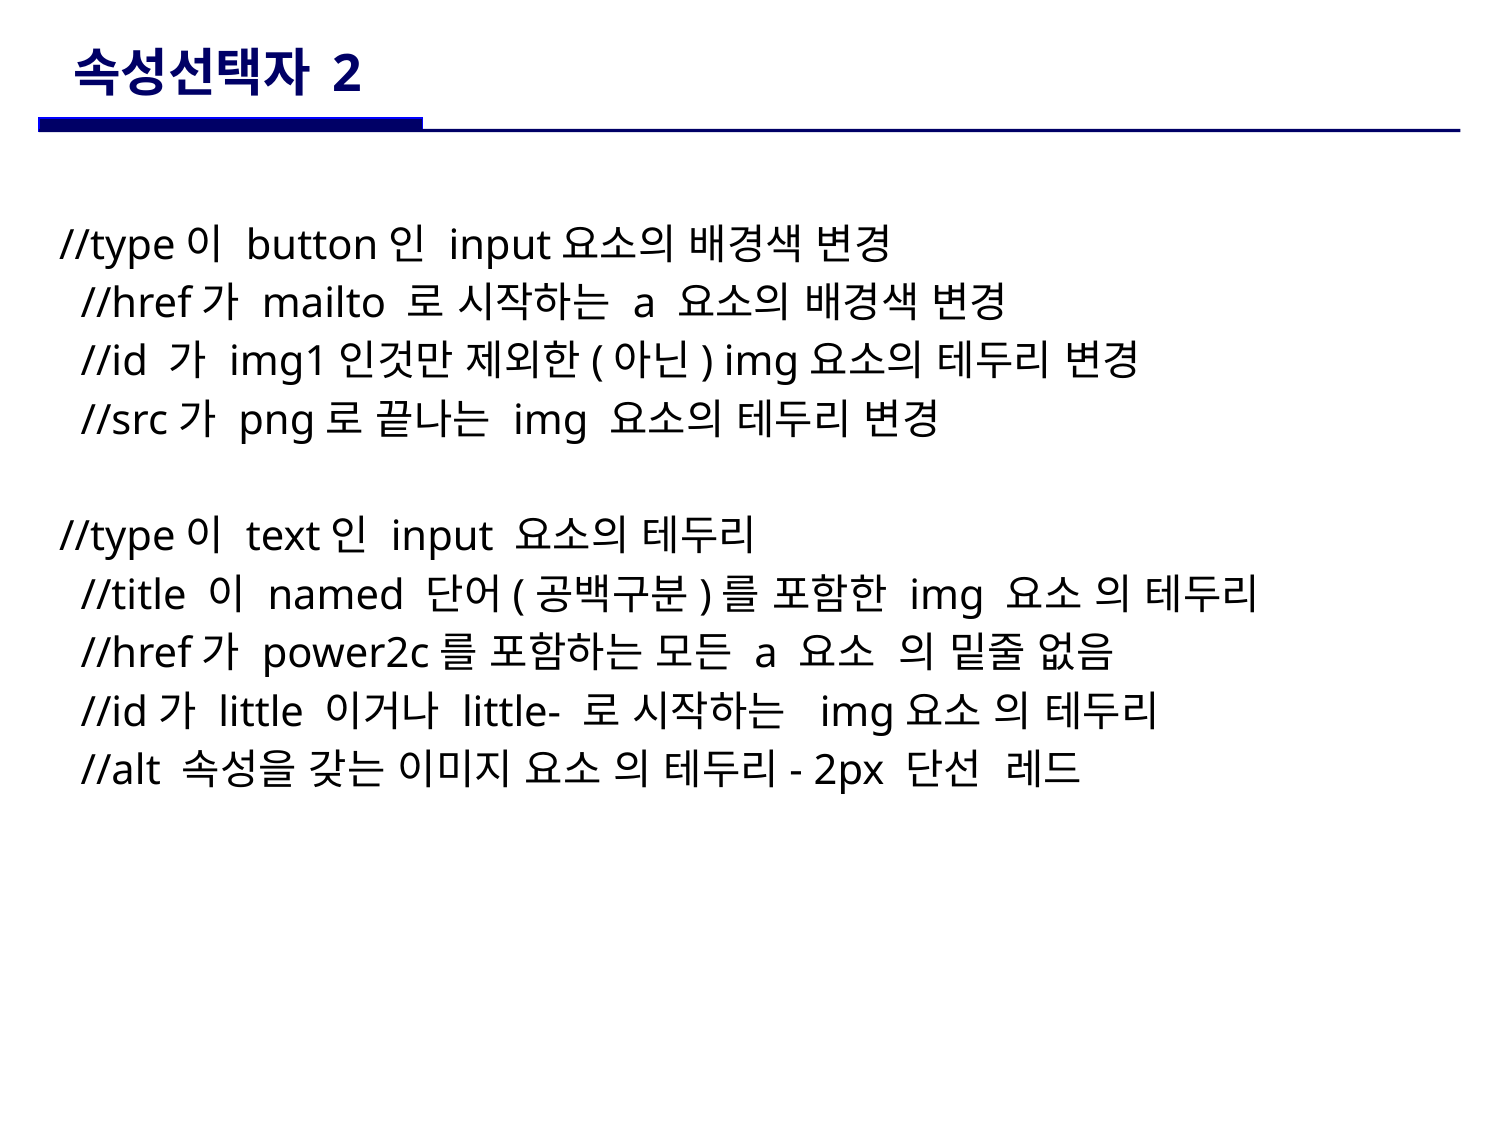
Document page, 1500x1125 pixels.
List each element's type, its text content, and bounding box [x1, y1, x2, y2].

list //type이 button인 input요소의 배경색 변경 //href가 mailto 로 시작하는 a 요소의 배경색 변경 //id 가 img1인것만 제외한(아닌) img요소의 테두리 변경 //src가 png로 끝나는 img 요소의 테두리 변경 //type이 text인 input 요소의 테두리 //title 이 named 단어(공백구분)를 포함한 img 요소 의 테두리 //href가 power2c를 포함하는 모든 a 요소 의 밑줄 없음 //id가 little 이거나 little- 로 시작하는 img요소 의 테두리 //alt 속성을 갖는 이미지 요소 의 테두리- 2px 단선 레드 [44, 210, 1460, 978]
title 속성선택자 2 [58, 31, 1077, 110]
